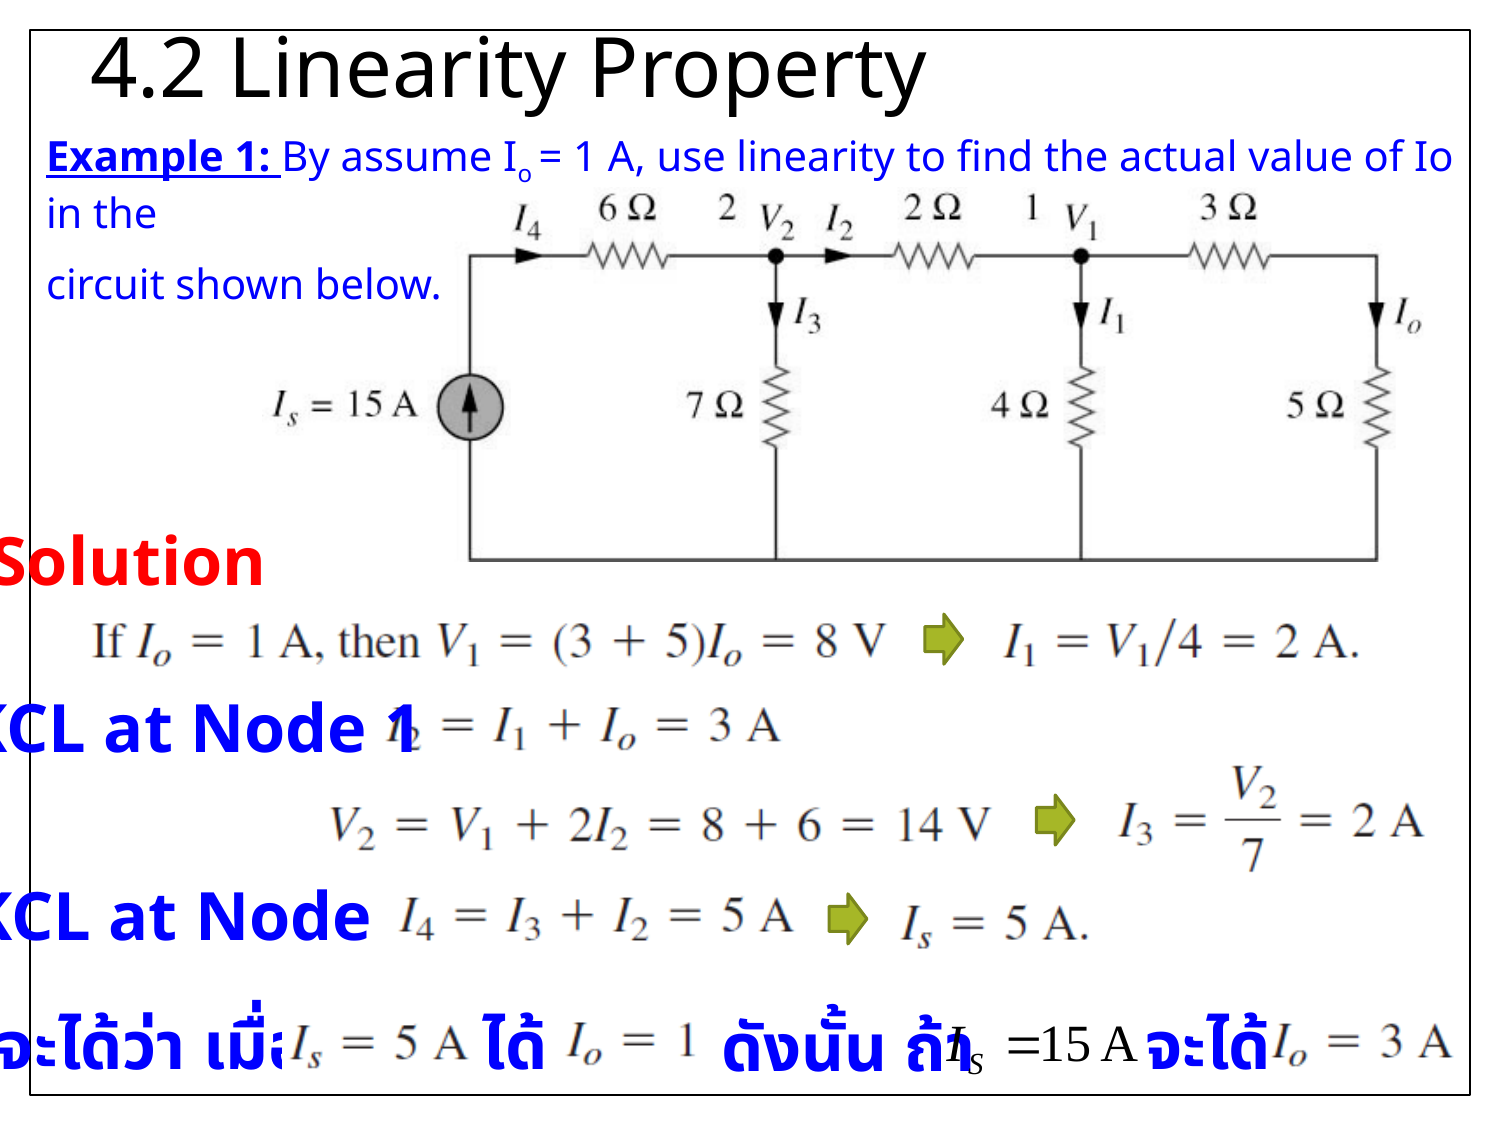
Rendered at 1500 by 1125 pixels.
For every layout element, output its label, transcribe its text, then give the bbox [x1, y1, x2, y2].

picture [884, 747, 1440, 956]
picture [367, 683, 789, 761]
picture [74, 606, 895, 672]
text_box [923, 612, 964, 666]
text_box [1034, 793, 1076, 847]
picture [1261, 1010, 1459, 1080]
text_box Example 1: By assume Io = 1 A, use linearity to find the actual value of Io in the circuit shown below. [31, 122, 1500, 316]
picture [559, 1007, 704, 1068]
text_box จะได้ [1148, 1008, 1286, 1091]
text_box จะได้ว่า เมื่อ [0, 1008, 324, 1091]
text_box ดังนั้น ถ้า [706, 1010, 932, 1092]
text_box KCL at Node 2 [0, 879, 372, 962]
picture [309, 774, 994, 861]
text_box KCL at Node 1 [0, 691, 439, 773]
picture [993, 602, 1367, 672]
text_box ได้ [467, 1008, 563, 1091]
text_box Solution [0, 524, 282, 607]
picture [372, 875, 815, 955]
title 4.2 Linearity Property [75, 0, 1290, 122]
text_box [827, 892, 869, 946]
picture [282, 1008, 471, 1072]
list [262, 186, 1434, 563]
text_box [936, 1008, 1147, 1088]
